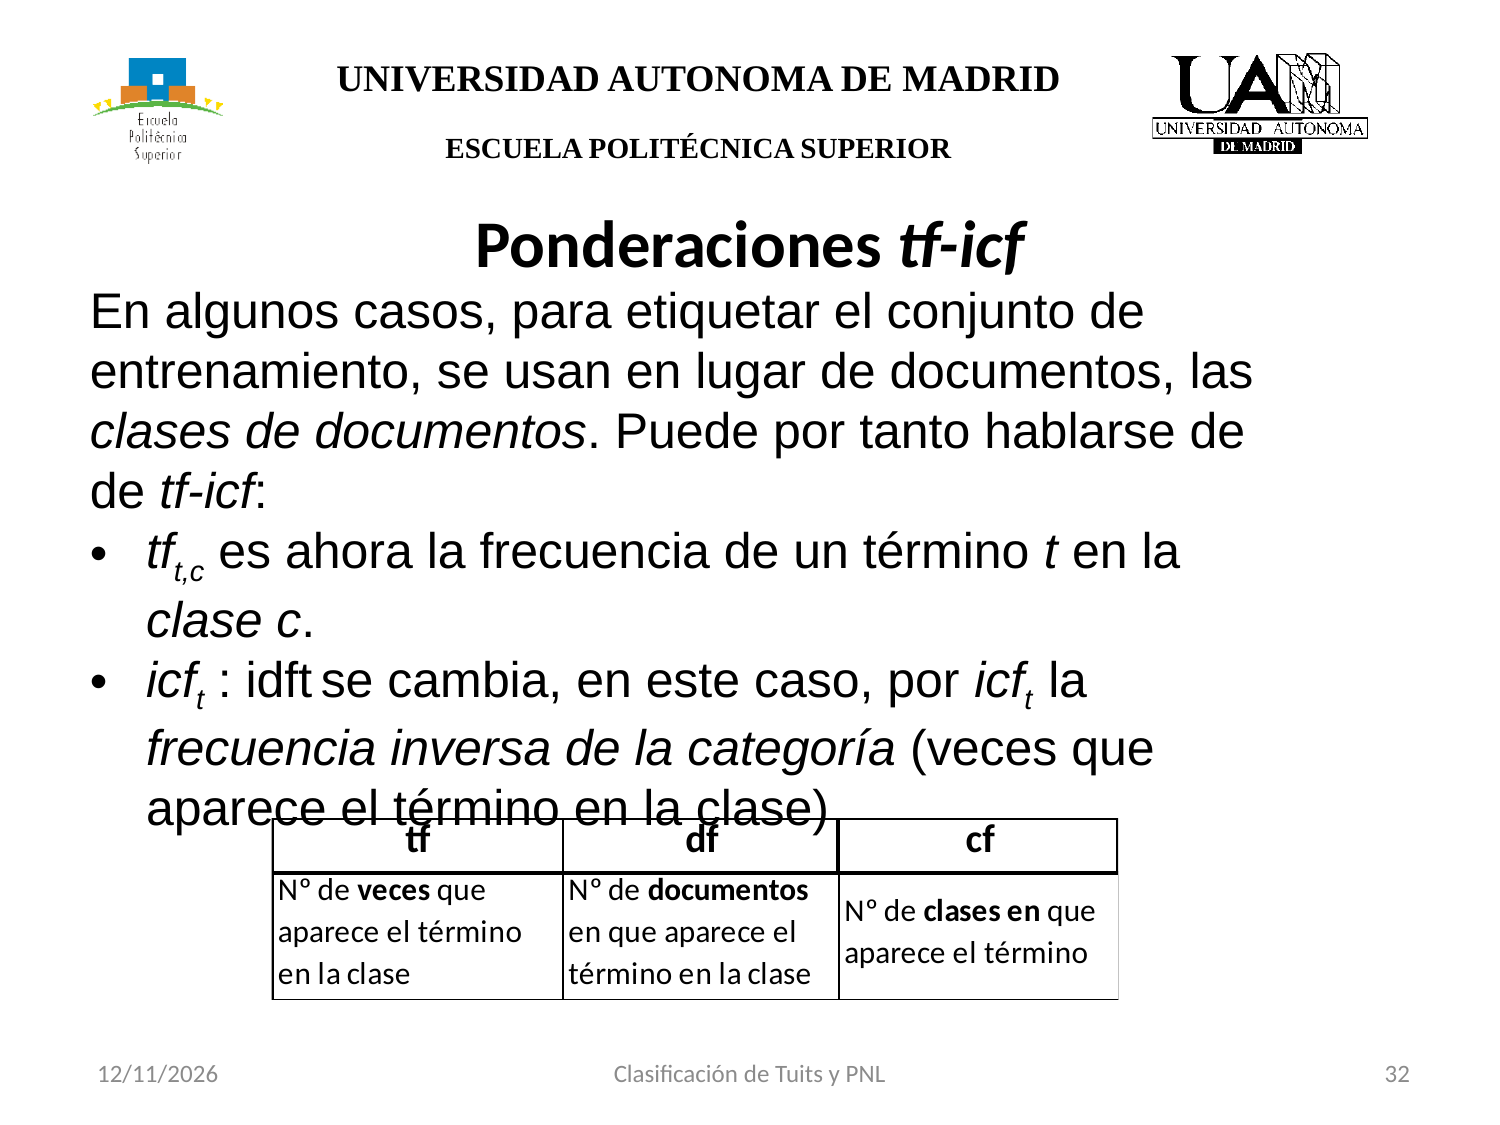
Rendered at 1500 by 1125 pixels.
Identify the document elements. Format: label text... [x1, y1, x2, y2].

picture [153, 75, 163, 84]
picture [1148, 46, 1372, 164]
footer Clasificación de Tuits y PNL [512, 1042, 988, 1103]
picture [271, 817, 1121, 1002]
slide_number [82, 1042, 432, 1103]
picture [93, 58, 223, 164]
slide_number 32 [1074, 1042, 1425, 1103]
text_box En algunos casos, para etiquetar el conjunto de entrenamiento, se usan en lugar de documentos, las clases de documentos. Puede por tanto hablarse de de tf-icf: tft,c es ahora la frecuencia de un término t en la clase c. icft : idft se cambia, en este caso, por icft la frecuencia inversa de la categoría (veces que aparece el término en la clase) [75, 271, 1317, 843]
list Ponderaciones tf-icf [74, 193, 1426, 1027]
